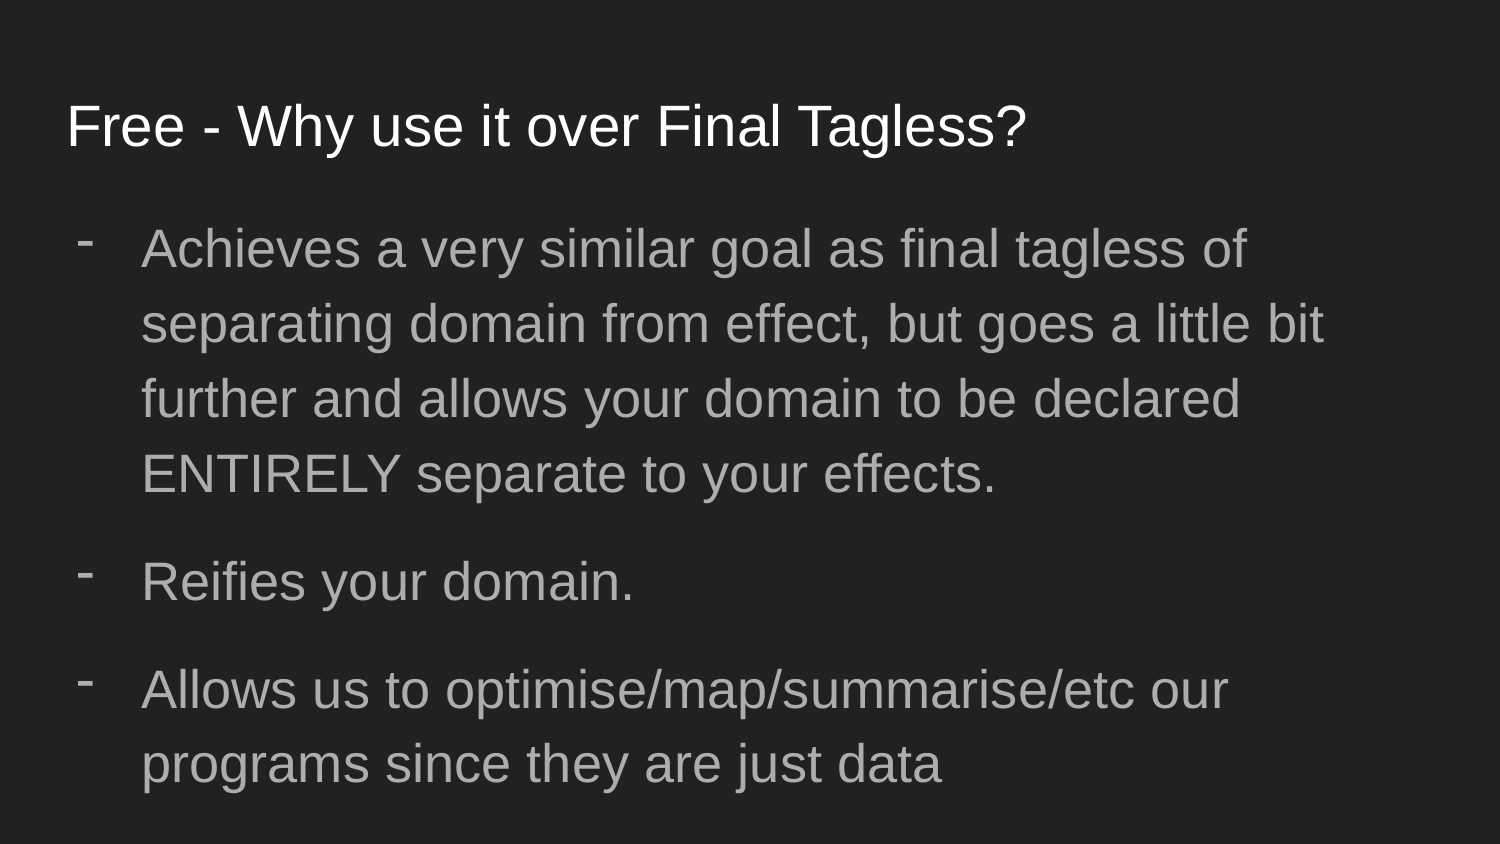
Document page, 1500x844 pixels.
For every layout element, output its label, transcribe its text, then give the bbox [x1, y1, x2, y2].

list Achieves a very similar goal as final tagless of separating domain from effect, but goes a little bit further and allows your domain to be declared ENTIRELY separate to your effects. Reifies your domain. Allows us to optimise/map/summarise/etc our programs since they are just data [51, 189, 1449, 750]
title Free - Why use it over Final Tagless? [51, 72, 1449, 167]
